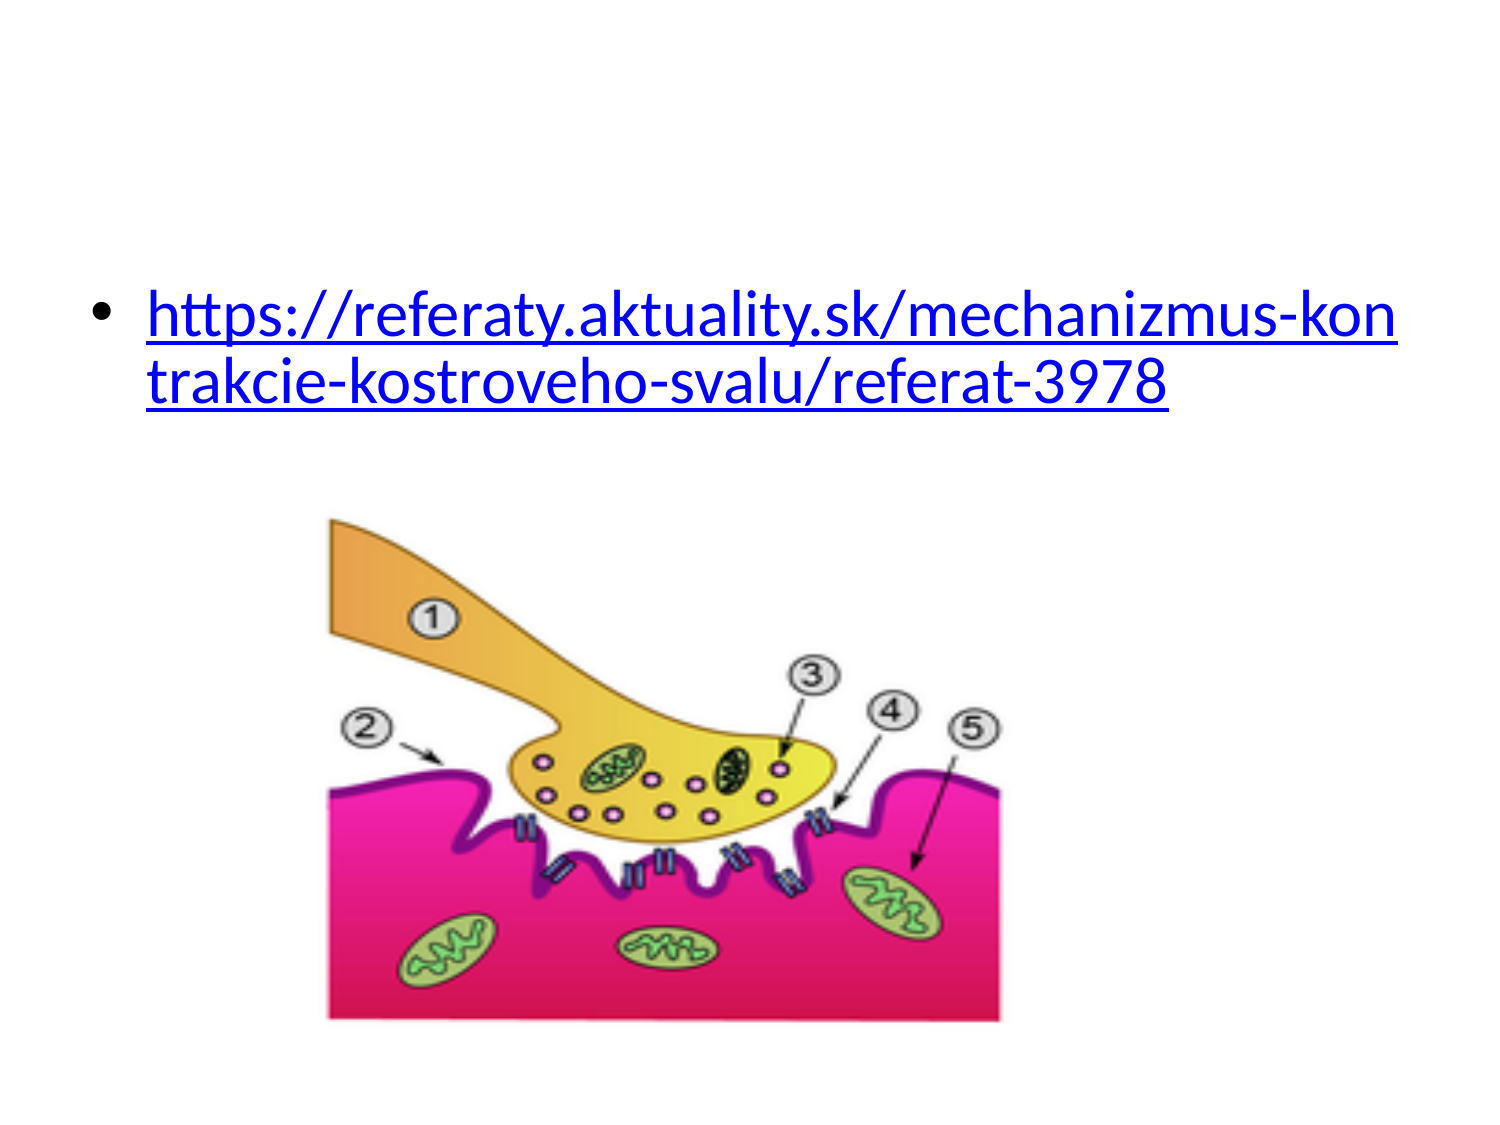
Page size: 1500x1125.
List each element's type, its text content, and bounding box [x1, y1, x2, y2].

list https://referaty.aktuality.sk/mechanizmus-kontrakcie-kostroveho-svalu/referat-3978 [75, 262, 1425, 1005]
picture [265, 479, 1074, 1067]
